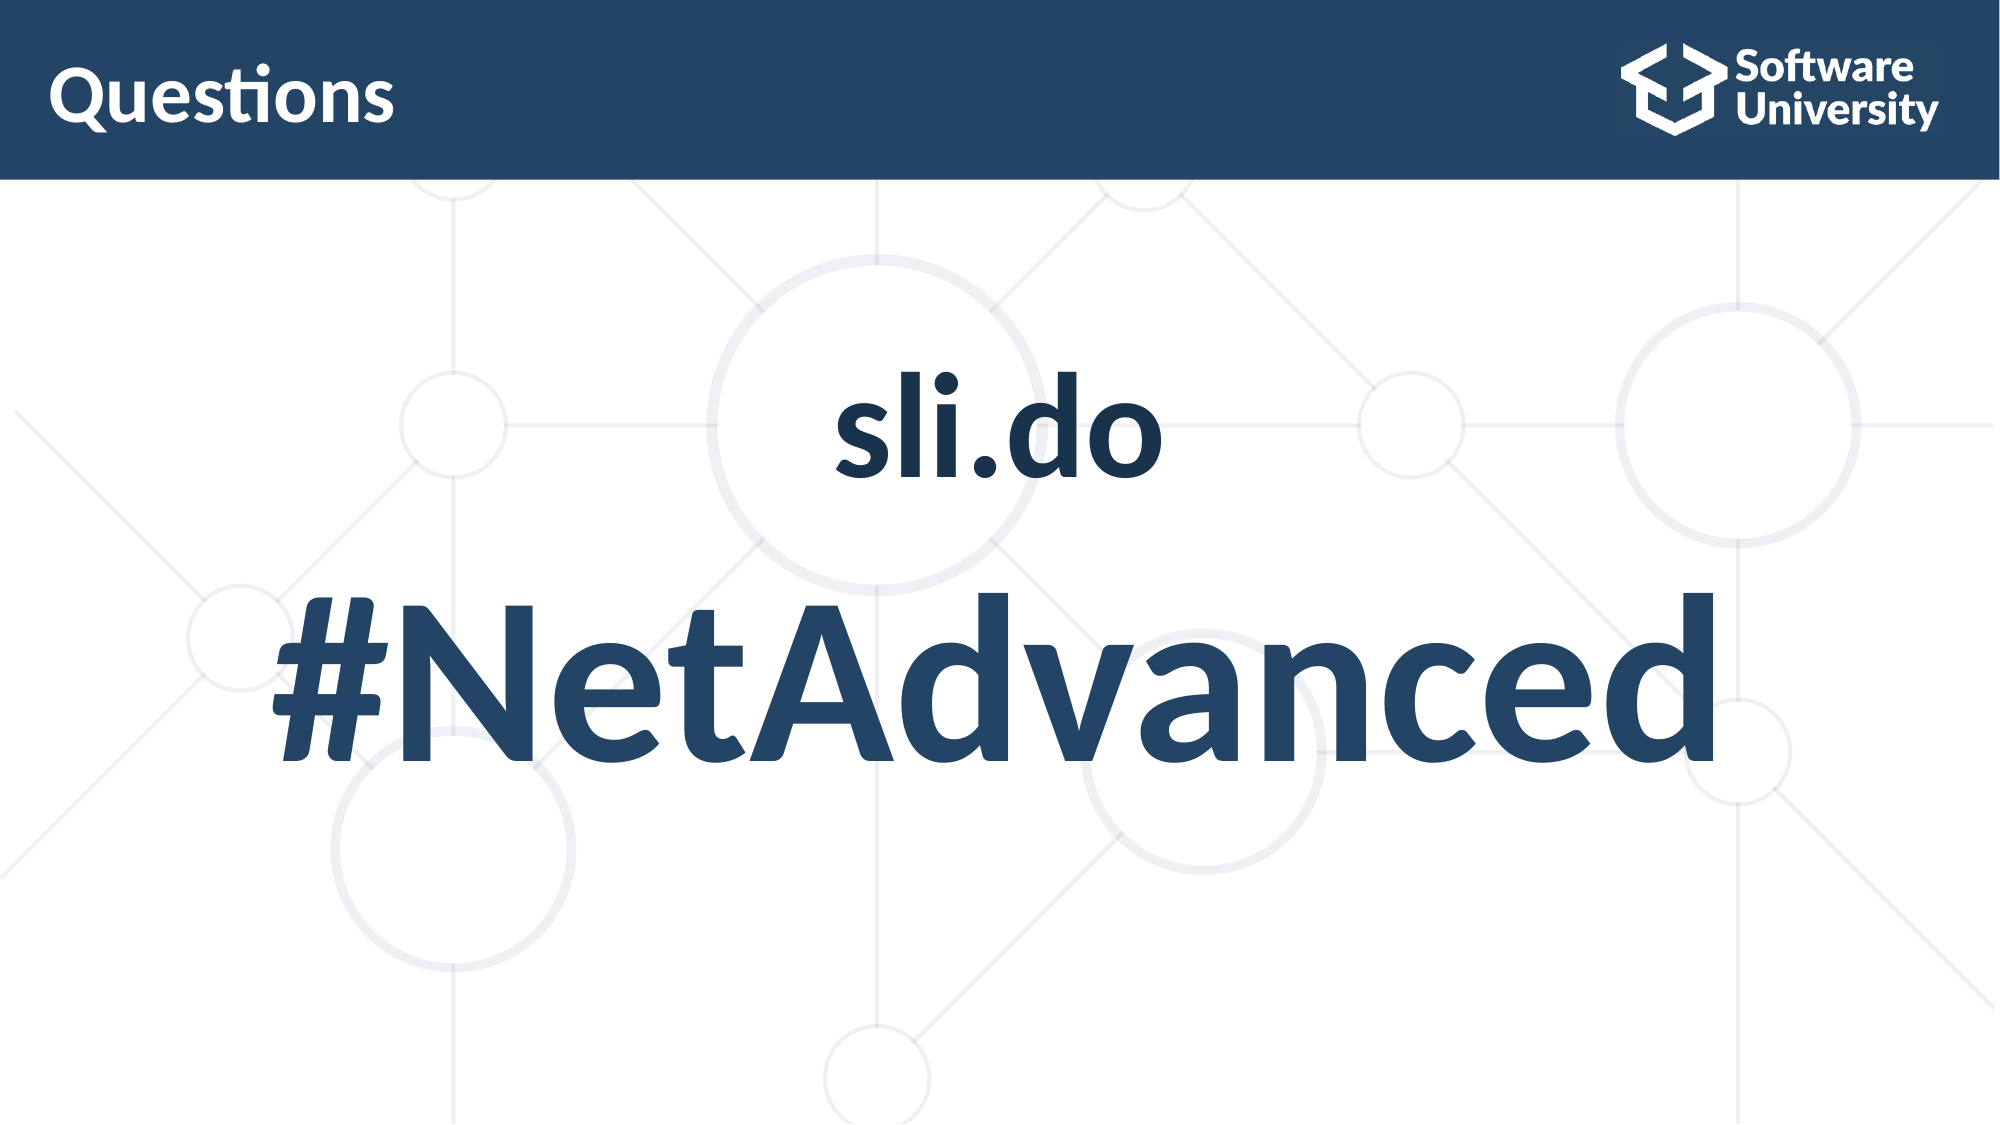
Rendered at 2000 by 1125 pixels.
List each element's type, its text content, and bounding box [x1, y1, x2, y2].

picture [1621, 43, 1939, 136]
list sli.do #NetAdvanced [31, 312, 1968, 849]
title Questions [31, 16, 1591, 162]
